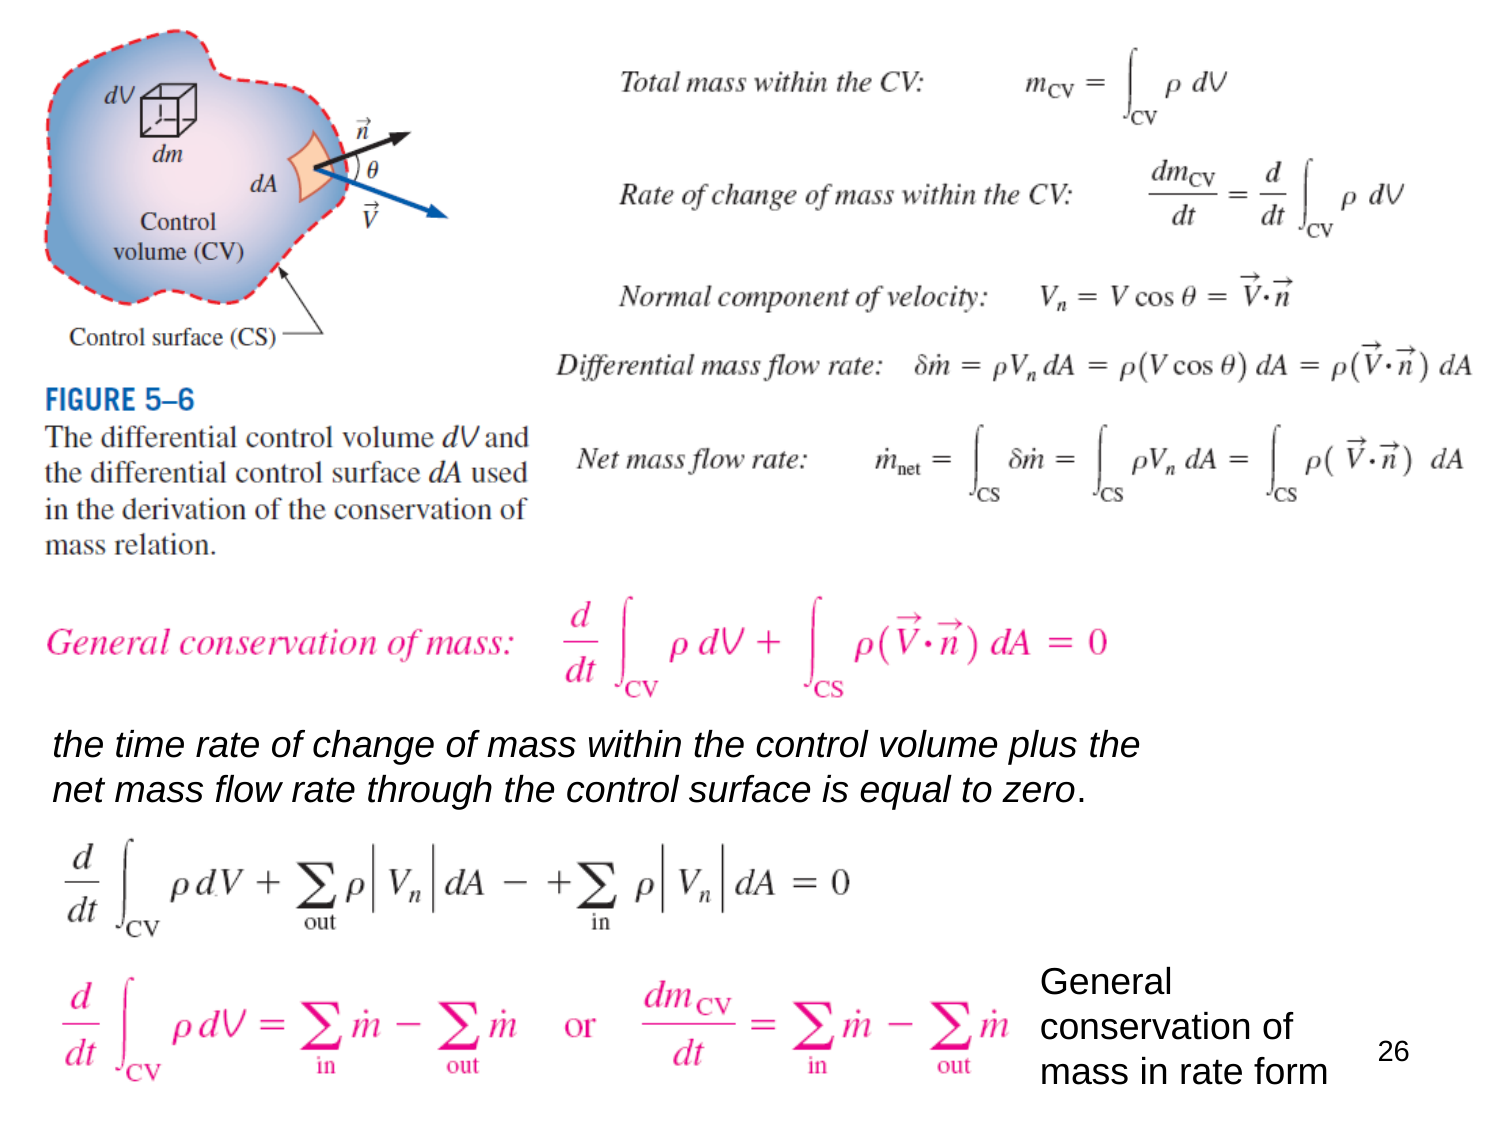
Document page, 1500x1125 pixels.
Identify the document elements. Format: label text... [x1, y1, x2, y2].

picture [612, 262, 1305, 324]
picture [549, 337, 1482, 391]
picture [37, 577, 1126, 713]
text_box the time rate of change of mass within the control volume plus the net mass flow rate through the control surface is equal to zero. [37, 712, 1175, 818]
picture [49, 824, 863, 952]
picture [49, 962, 1023, 1091]
picture [37, 21, 538, 567]
picture [568, 409, 1476, 513]
text_box General conservation of mass in rate form [1025, 949, 1363, 1100]
slide_number 26 [1074, 1024, 1426, 1103]
picture [612, 149, 1415, 246]
picture [612, 37, 1238, 133]
